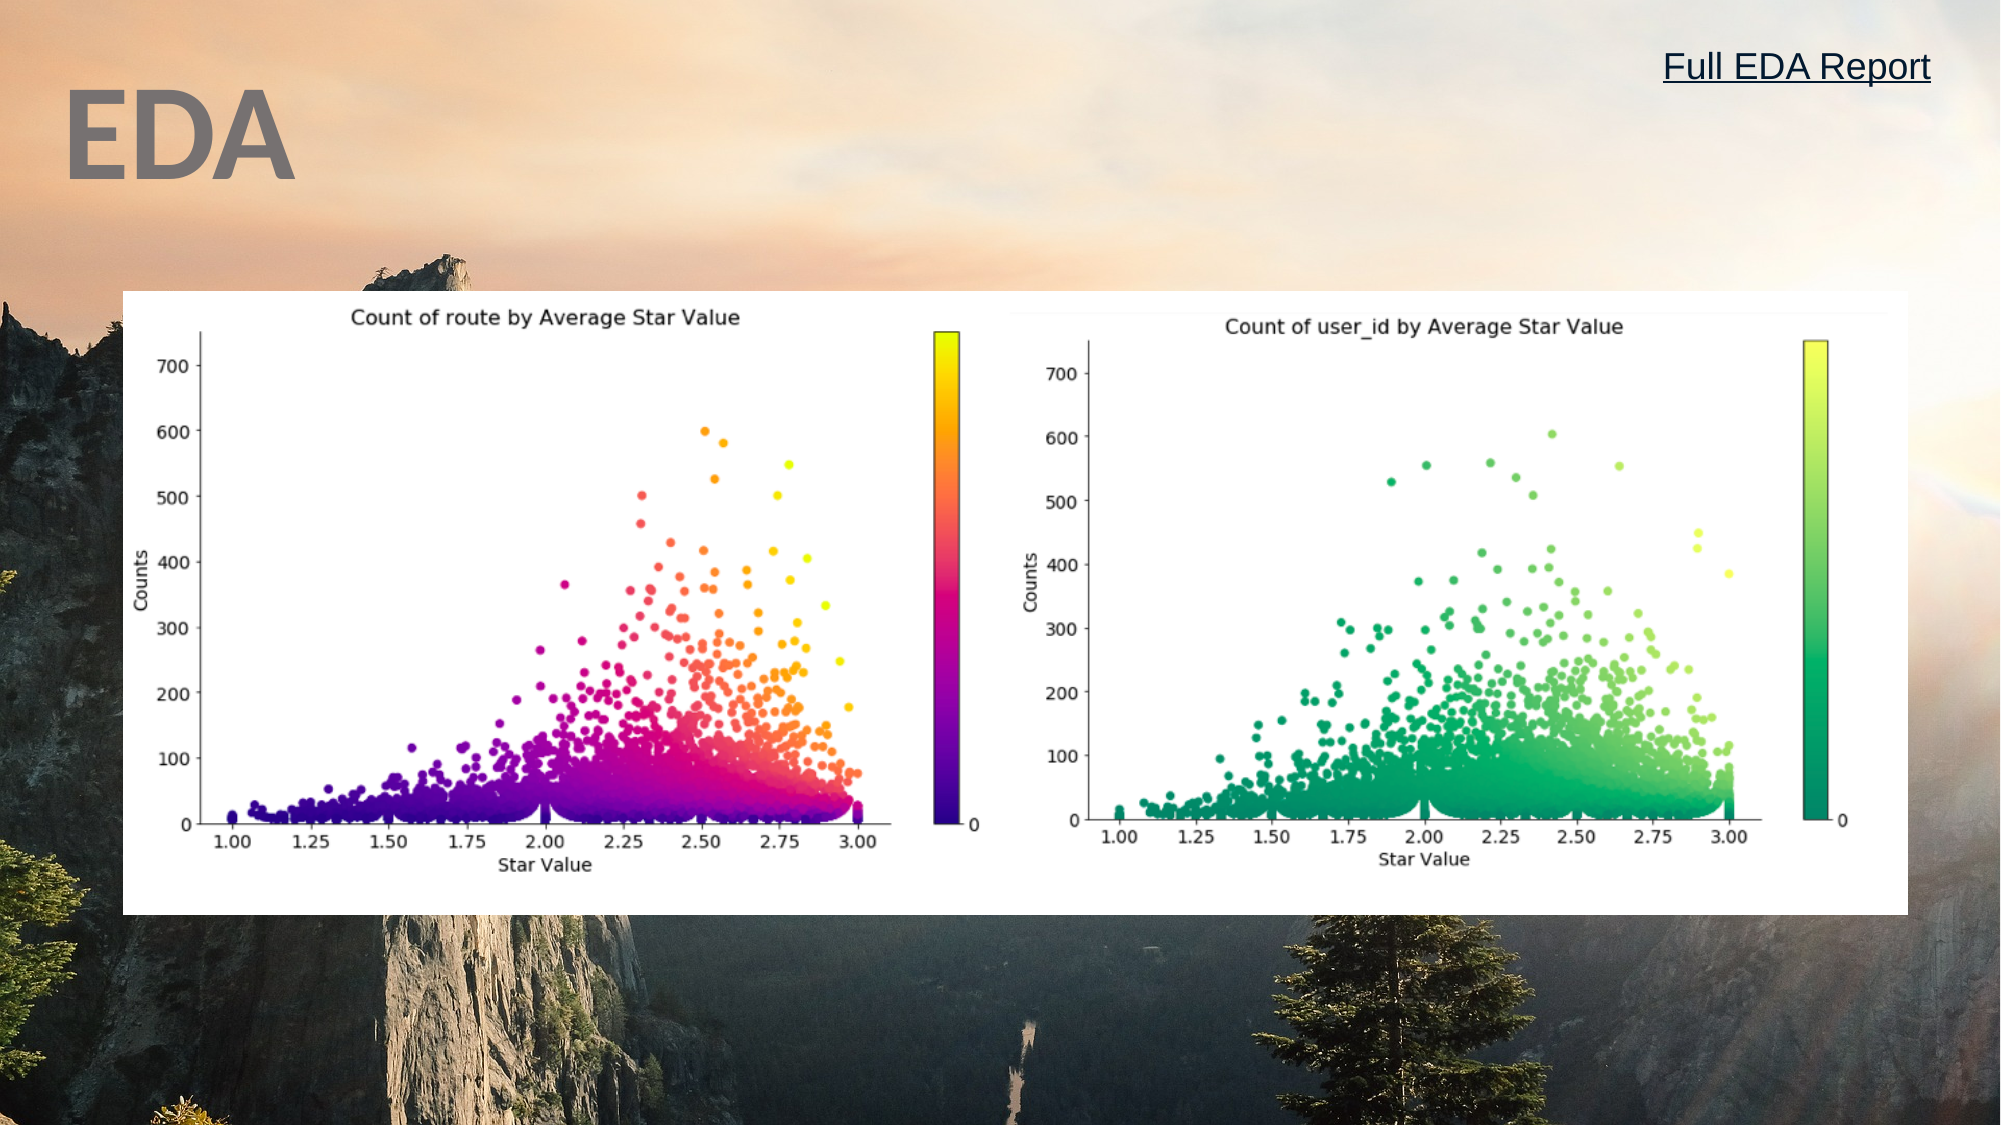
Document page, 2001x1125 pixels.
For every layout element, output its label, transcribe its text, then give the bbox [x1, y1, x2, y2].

text_box Full EDA Report [1648, 34, 1963, 94]
text_box EDA [47, 34, 312, 215]
picture [0, 0, 2001, 1125]
